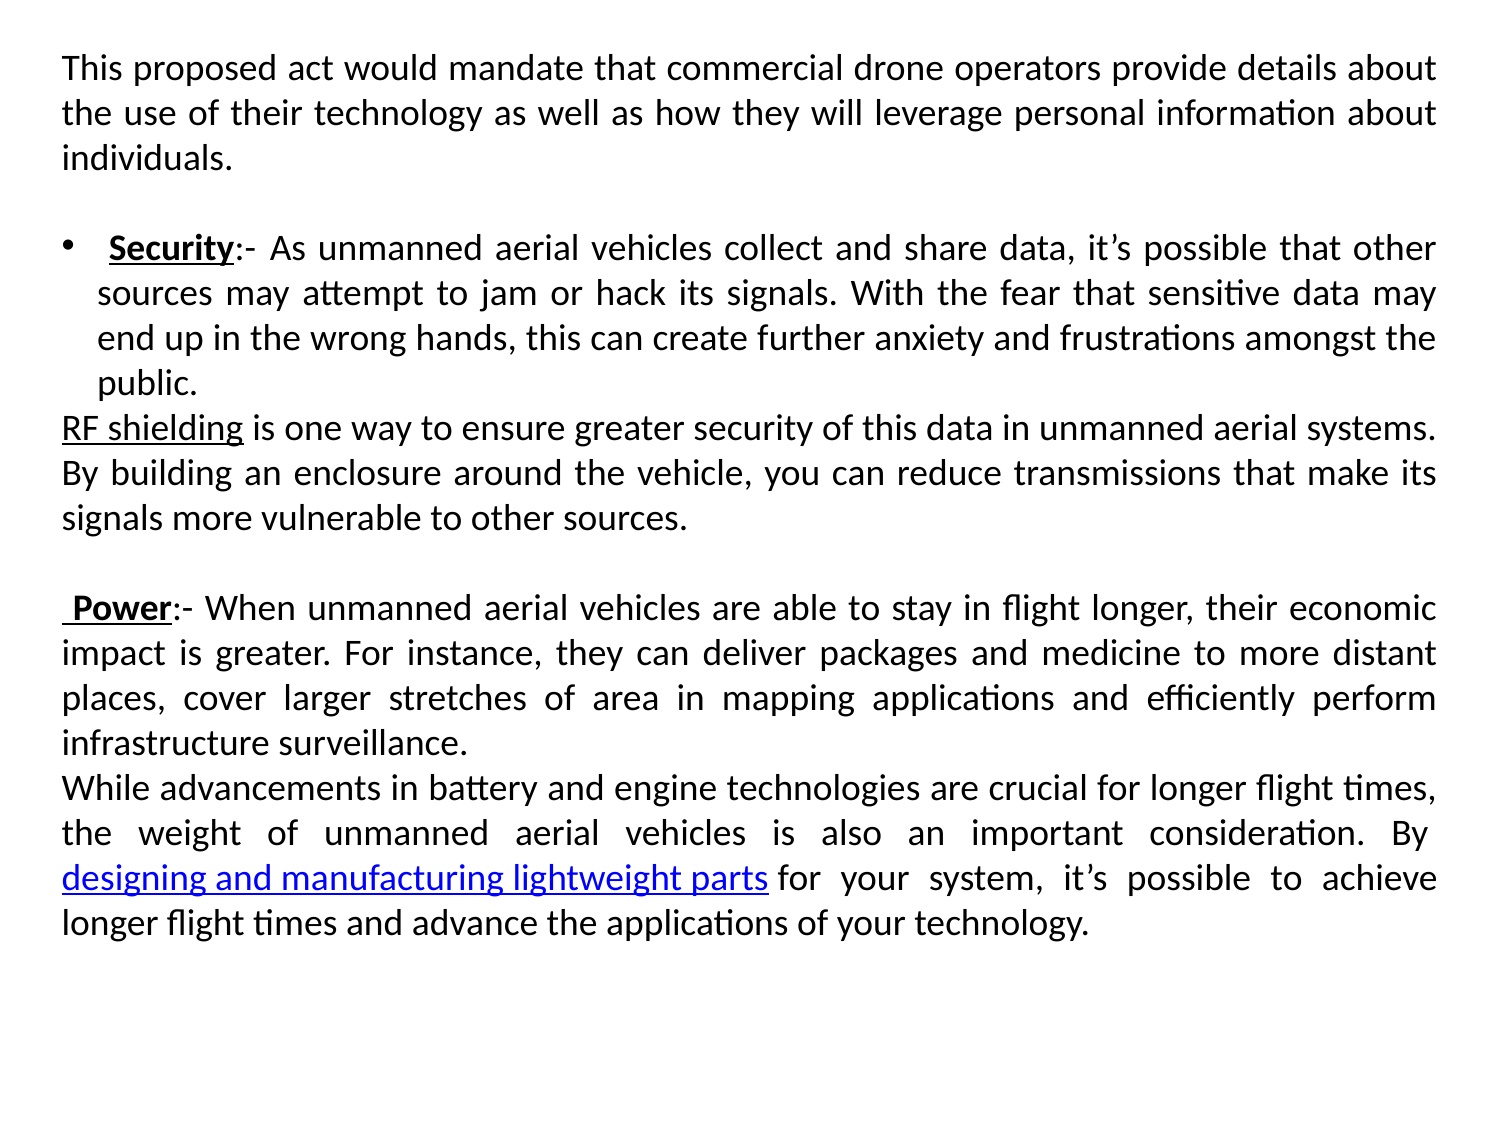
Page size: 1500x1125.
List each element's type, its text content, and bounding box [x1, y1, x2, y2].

text_box This proposed act would mandate that commercial drone operators provide details about the use of their technology as well as how they will leverage personal information about individuals. Security:- As unmanned aerial vehicles collect and share data, it’s possible that other sources may attempt to jam or hack its signals. With the fear that sensitive data may end up in the wrong hands, this can create further anxiety and frustrations amongst the public. RF shielding is one way to ensure greater security of this data in unmanned aerial systems. By building an enclosure around the vehicle, you can reduce transmissions that make its signals more vulnerable to other sources. Power:- When unmanned aerial vehicles are able to stay in flight longer, their economic impact is greater. For instance, they can deliver packages and medicine to more distant places, cover larger stretches of area in mapping applications and efficiently perform infrastructure surveillance. While advancements in battery and engine technologies are crucial for longer flight times, the weight of unmanned aerial vehicles is also an important consideration. By designing and manufacturing lightweight parts for your system, it’s possible to achieve longer flight times and advance the applications of your technology. [46, 35, 1454, 1085]
